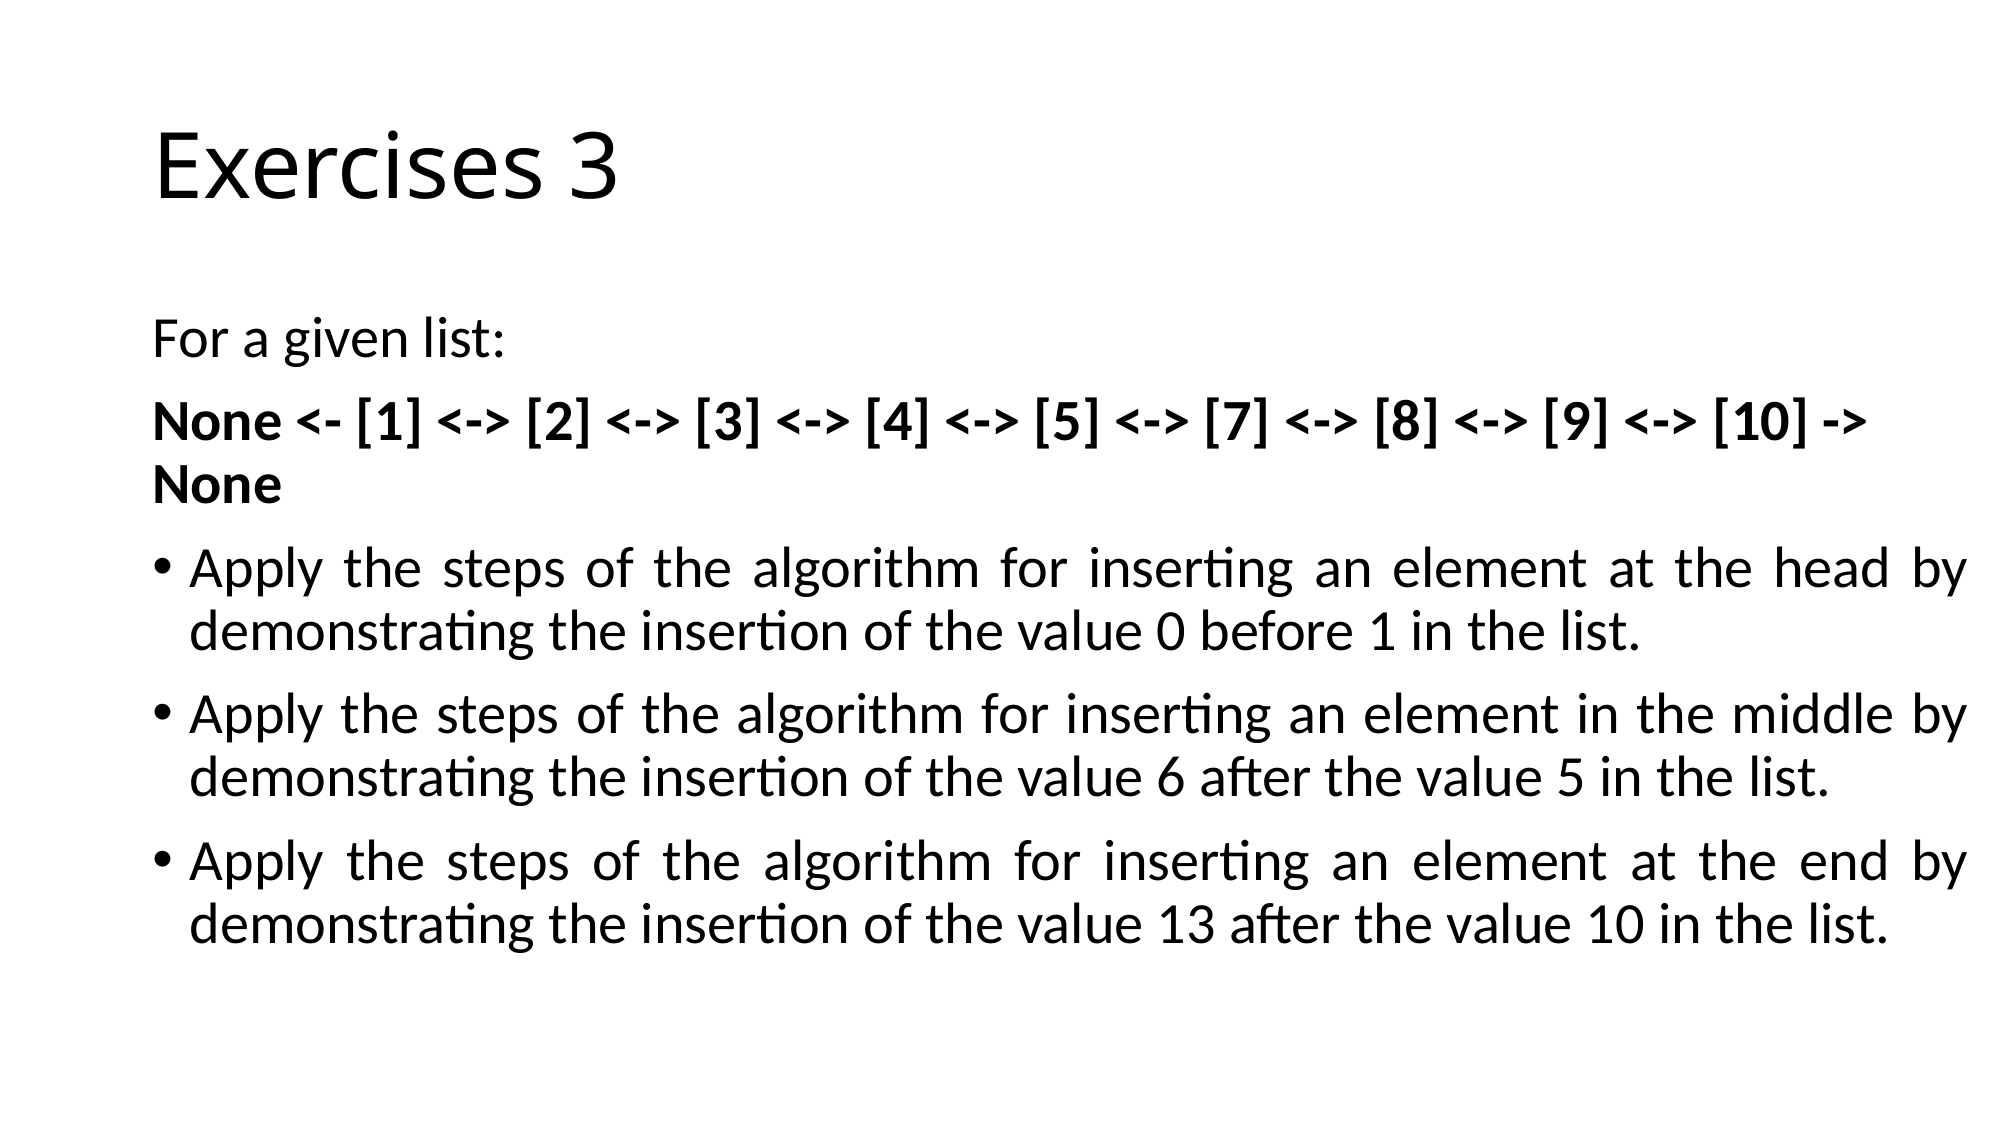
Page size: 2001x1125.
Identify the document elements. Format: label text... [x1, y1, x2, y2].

title Exercises 3 [137, 59, 1863, 278]
list For a given list: None <- [1] <-> [2] <-> [3] <-> [4] <-> [5] <-> [7] <-> [8] <-> [9] <-> [10] -> None Apply the steps of the algorithm for inserting an element at the head by demonstrating the insertion of the value 0 before 1 in the list. Apply the steps of the algorithm for inserting an element in the middle by demonstrating the insertion of the value 6 after the value 5 in the list. Apply the steps of the algorithm for inserting an element at the end by demonstrating the insertion of the value 13 after the value 10 in the list. [137, 299, 1985, 1014]
